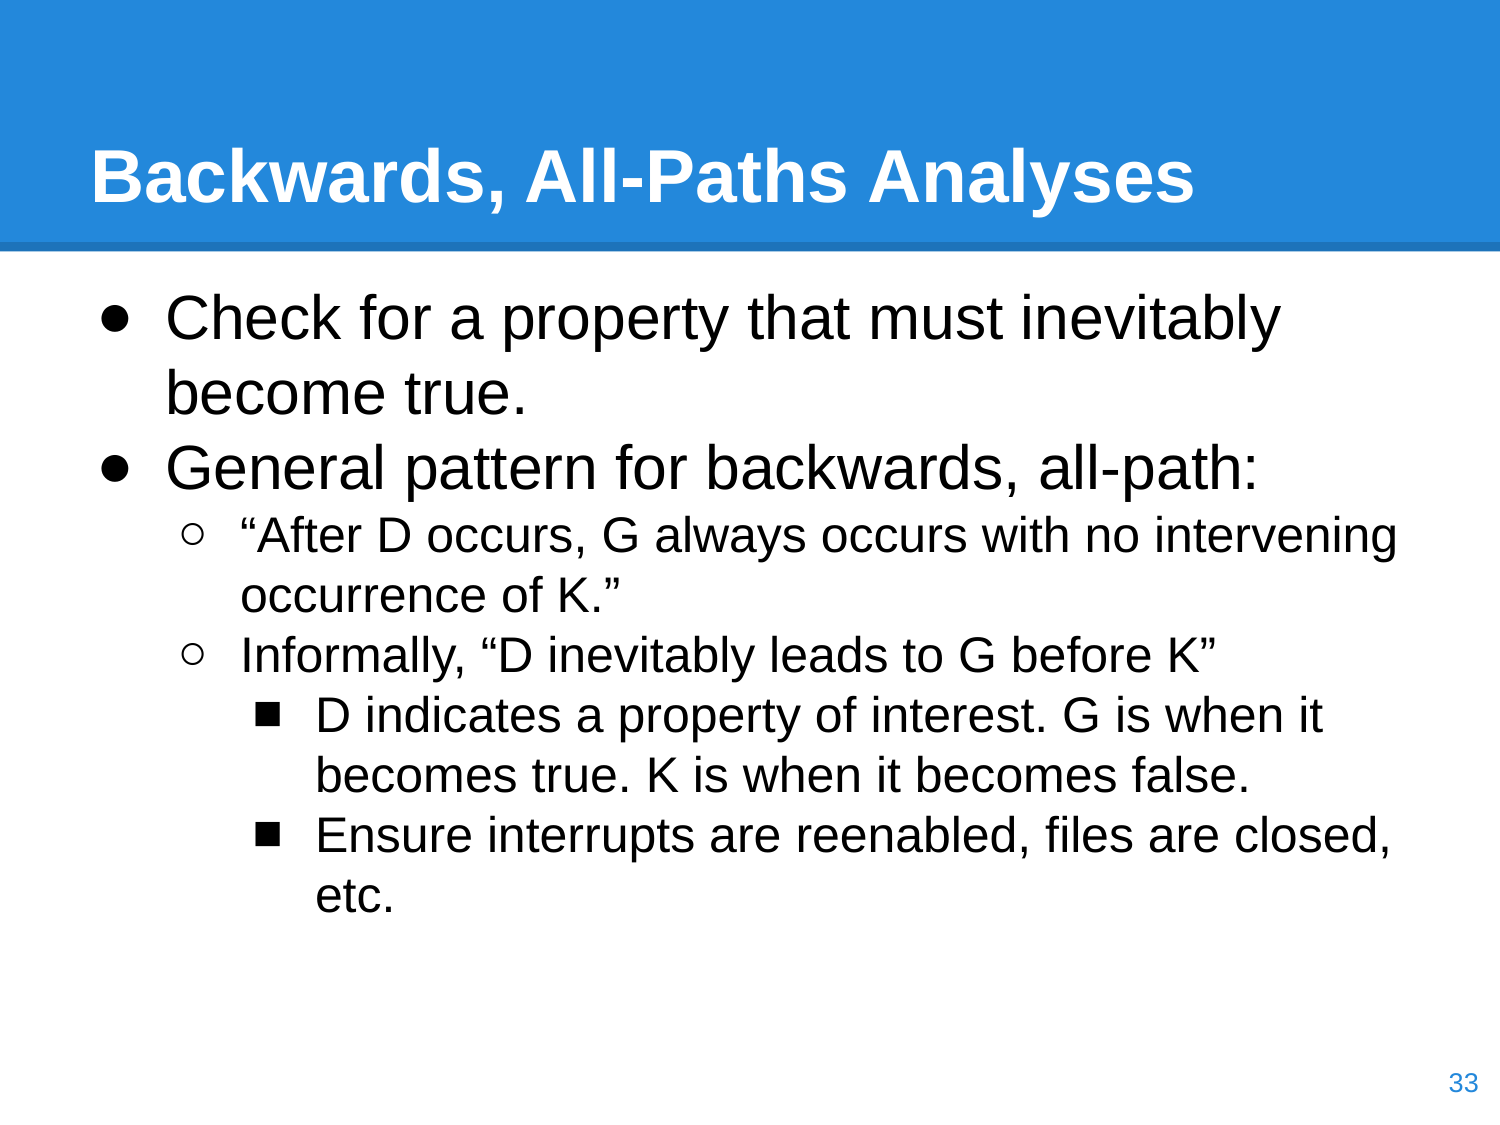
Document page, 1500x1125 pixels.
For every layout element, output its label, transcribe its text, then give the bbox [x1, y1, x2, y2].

list Check for a property that must inevitably become true. General pattern for backwards, all-path: “After D occurs, G always occurs with no intervening occurrence of K.” Informally, “D inevitably leads to G before K” D indicates a property of interest. G is when it becomes true. K is when it becomes false. Ensure interrupts are reenabled, files are closed, etc. [75, 262, 1425, 1078]
slide_number ‹#› [1403, 1038, 1494, 1125]
title Backwards, All-Paths Analyses [75, 45, 1425, 233]
